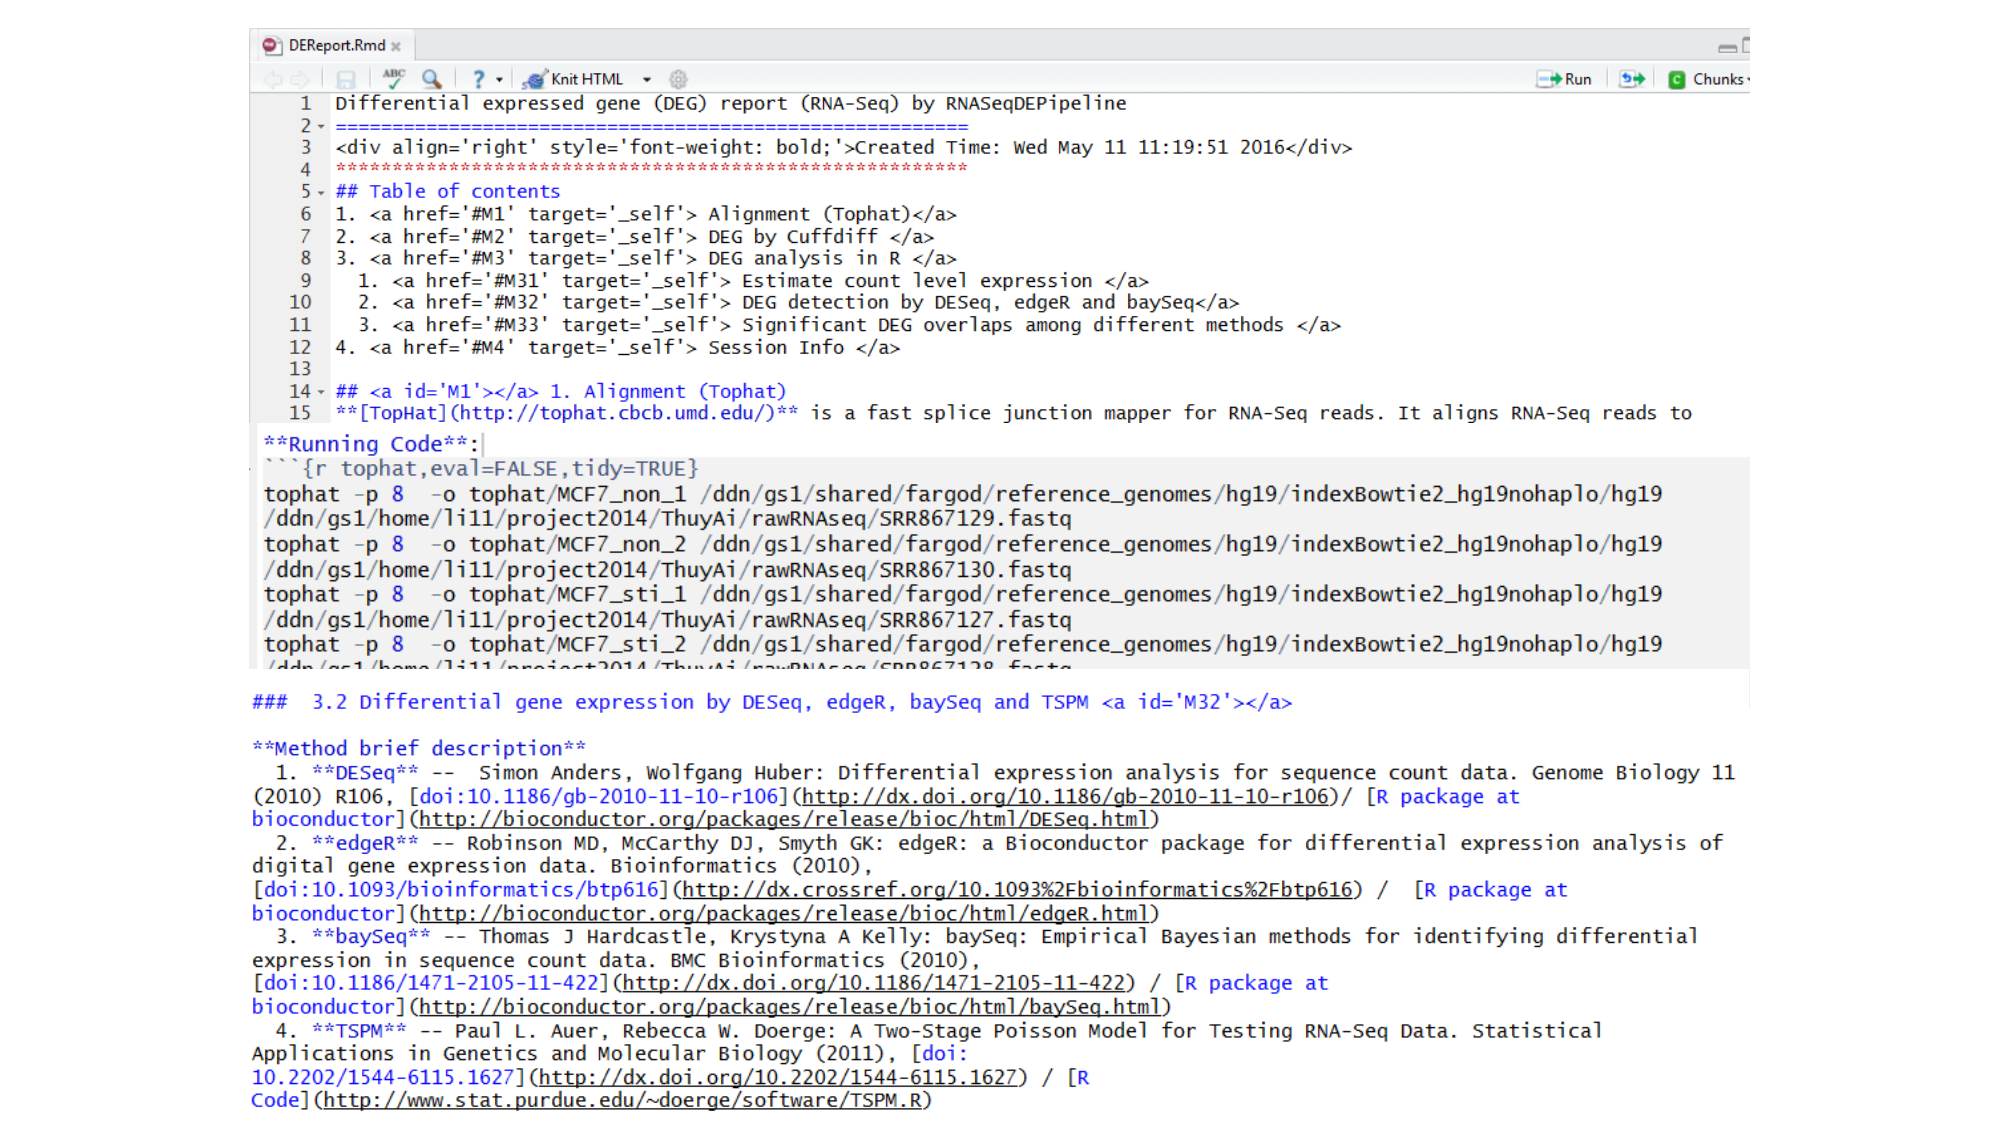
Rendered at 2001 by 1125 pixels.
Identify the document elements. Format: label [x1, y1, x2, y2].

picture [248, 28, 1750, 1123]
